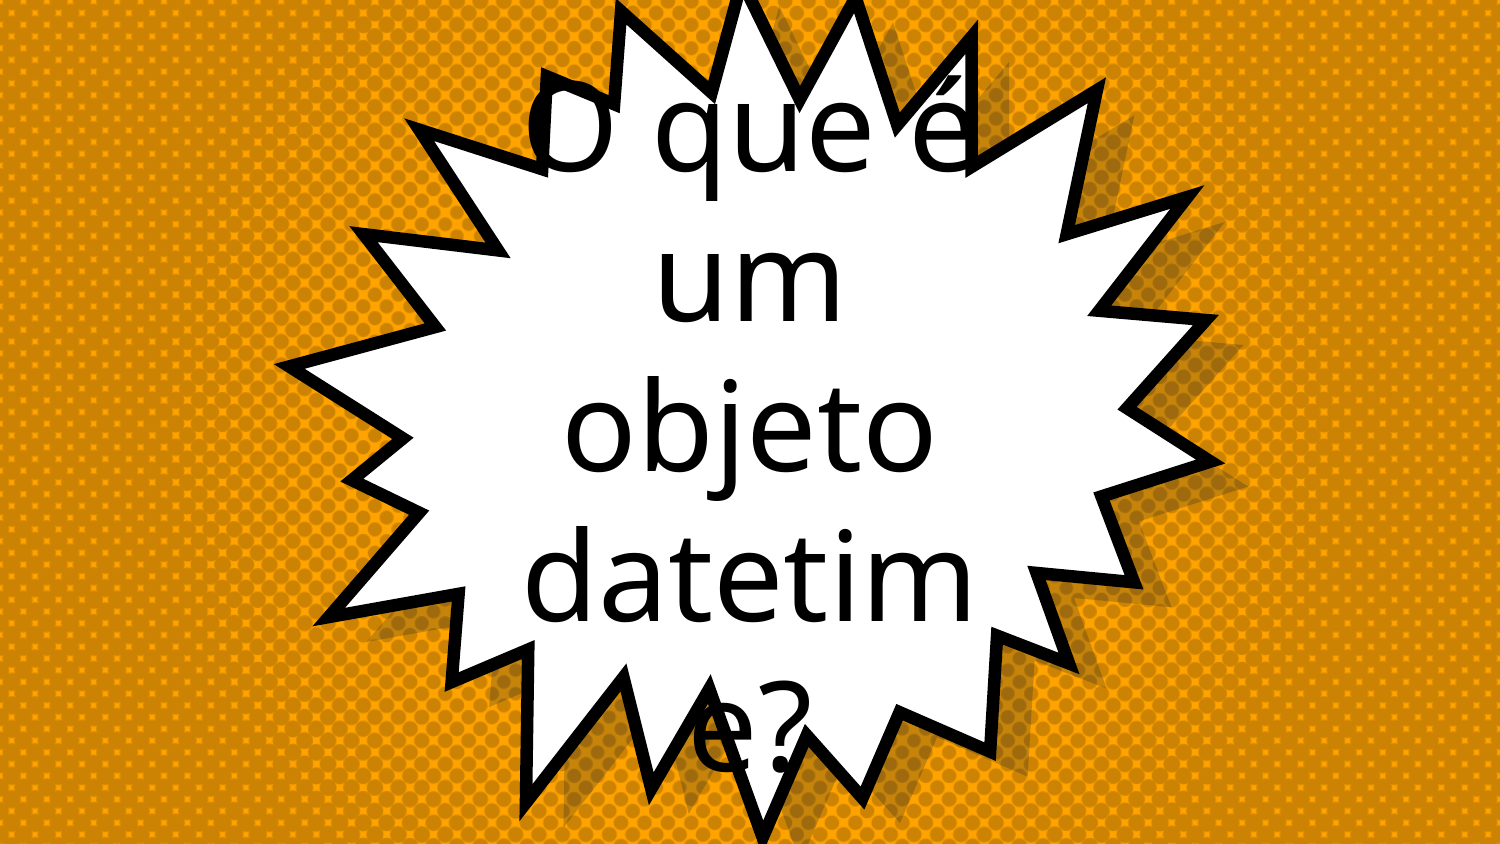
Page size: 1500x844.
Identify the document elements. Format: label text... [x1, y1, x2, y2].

list O que é um objeto datetime? [476, 354, 1024, 490]
